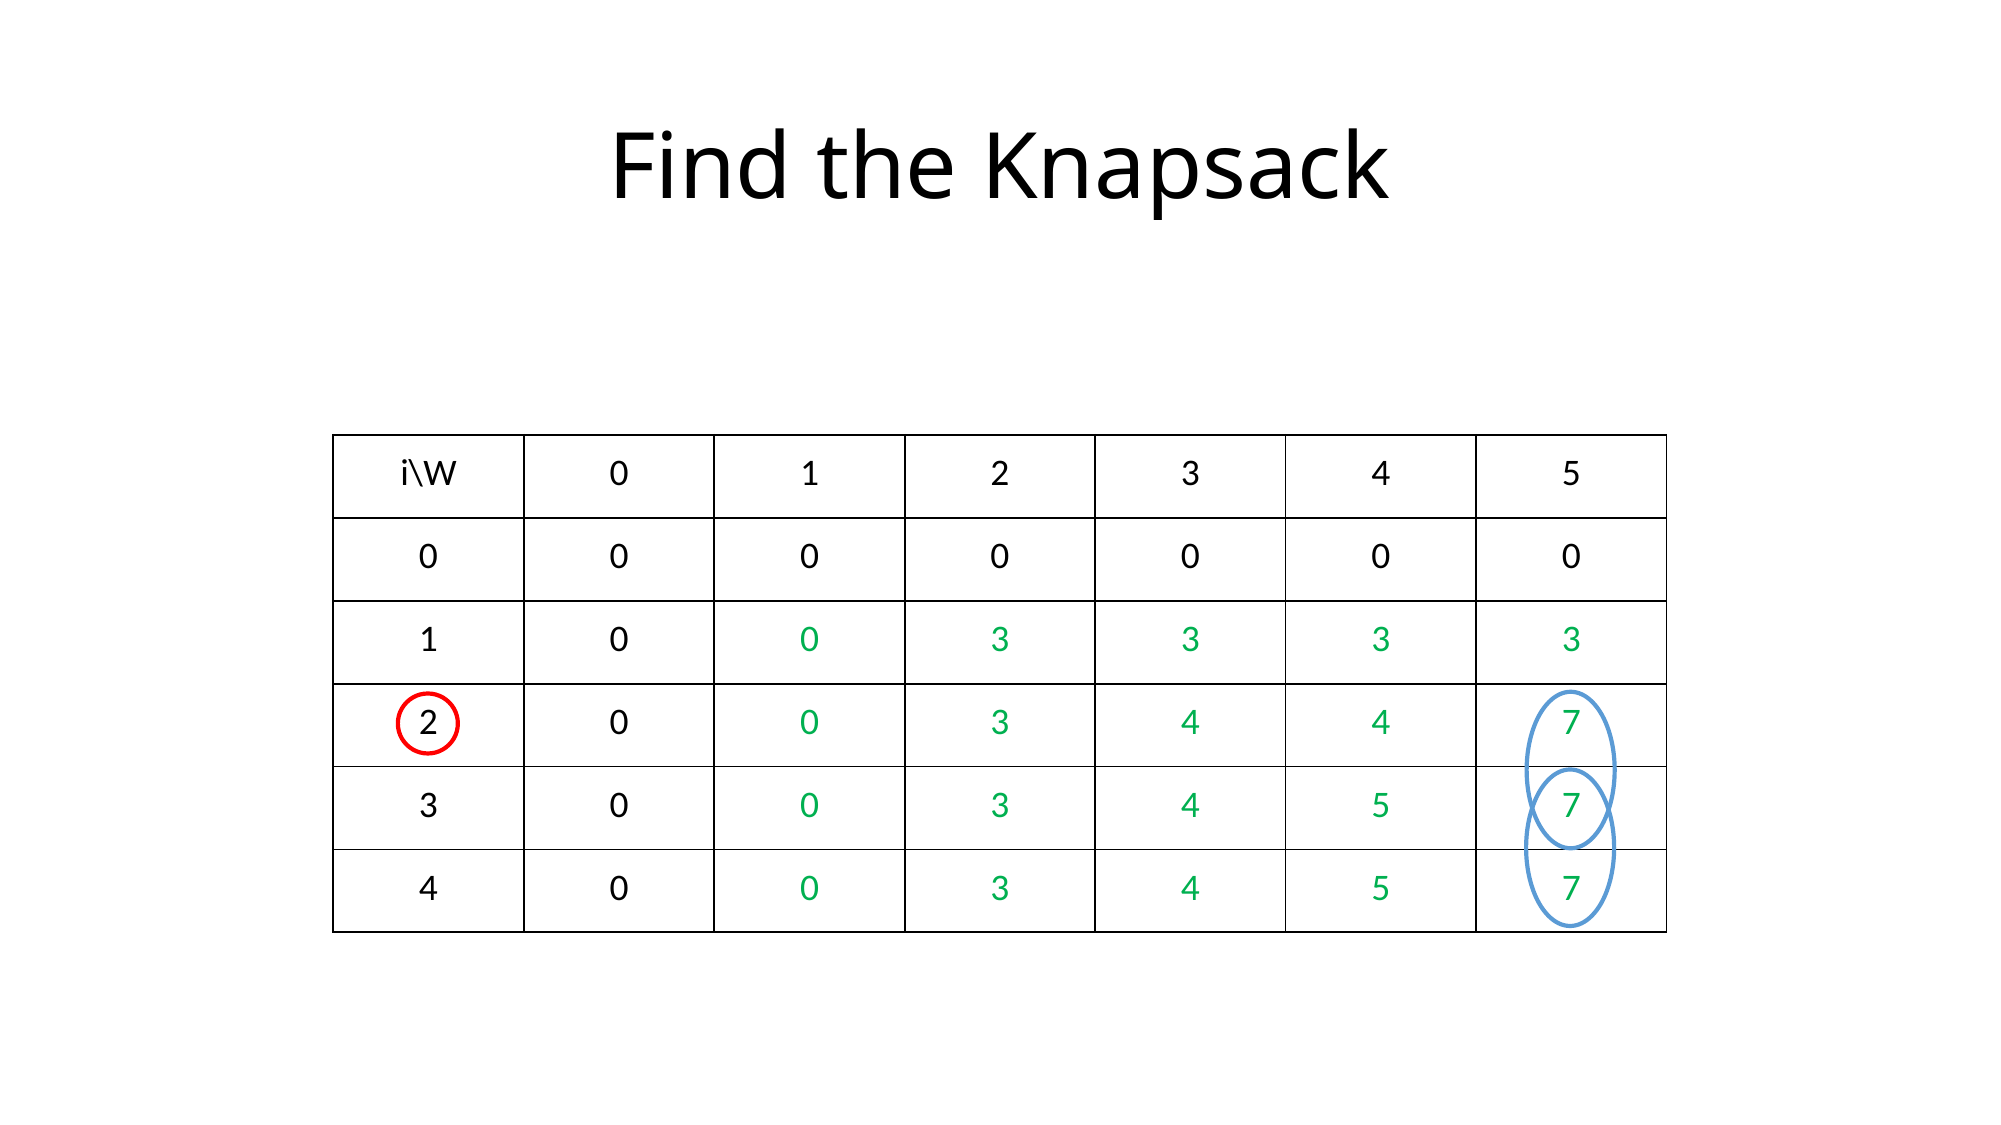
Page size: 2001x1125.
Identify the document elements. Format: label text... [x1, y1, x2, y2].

table_header 3 [1096, 436, 1285, 517]
table_header 4 [1286, 436, 1475, 517]
table_cell 0 [525, 767, 713, 849]
table_cell 4 [334, 850, 523, 931]
table_cell 0 [715, 519, 904, 600]
table_header i\W [334, 436, 523, 517]
table_cell 3 [334, 767, 523, 849]
table_cell 7 [1477, 850, 1666, 931]
table_cell 7 [1477, 767, 1530, 849]
table_cell 5 [1286, 850, 1475, 931]
table_cell 3 [1286, 602, 1475, 683]
table_cell 0 [1096, 519, 1285, 600]
table_cell 0 [715, 602, 904, 683]
table_cell 0 [525, 602, 713, 683]
table_cell 1 [334, 602, 523, 683]
title Find the Knapsack [137, 59, 1863, 278]
table_cell 3 [906, 685, 1094, 766]
table_cell 7 [1477, 685, 1666, 766]
table_cell 7 [1610, 767, 1666, 849]
table_cell 3 [1477, 602, 1666, 683]
table_cell 3 [906, 767, 1094, 849]
table_cell 0 [715, 685, 904, 766]
table_cell 2 [334, 685, 523, 766]
table_cell 4 [1096, 850, 1285, 931]
table_cell 0 [334, 519, 523, 600]
table_cell 0 [525, 519, 713, 600]
table_cell 4 [1096, 767, 1285, 849]
text_box [1525, 808, 1616, 928]
table_cell 0 [1286, 519, 1475, 600]
table_header 5 [1477, 436, 1666, 517]
table_cell 0 [715, 767, 904, 849]
table_cell 0 [525, 685, 713, 766]
table_cell 3 [906, 602, 1094, 683]
table_header 0 [525, 436, 713, 517]
table_cell 0 [525, 850, 713, 931]
text_box [1525, 690, 1616, 850]
table_cell 3 [906, 850, 1094, 931]
table_cell 5 [1286, 767, 1475, 849]
table_cell 0 [1477, 519, 1666, 600]
table_cell 4 [1286, 685, 1475, 766]
table_cell 0 [906, 519, 1094, 600]
table_header 2 [906, 436, 1094, 517]
table_cell 3 [1096, 602, 1285, 683]
table_header 1 [715, 436, 904, 517]
table_cell 0 [715, 850, 904, 931]
text_box [396, 692, 459, 755]
table_cell 4 [1096, 685, 1285, 766]
